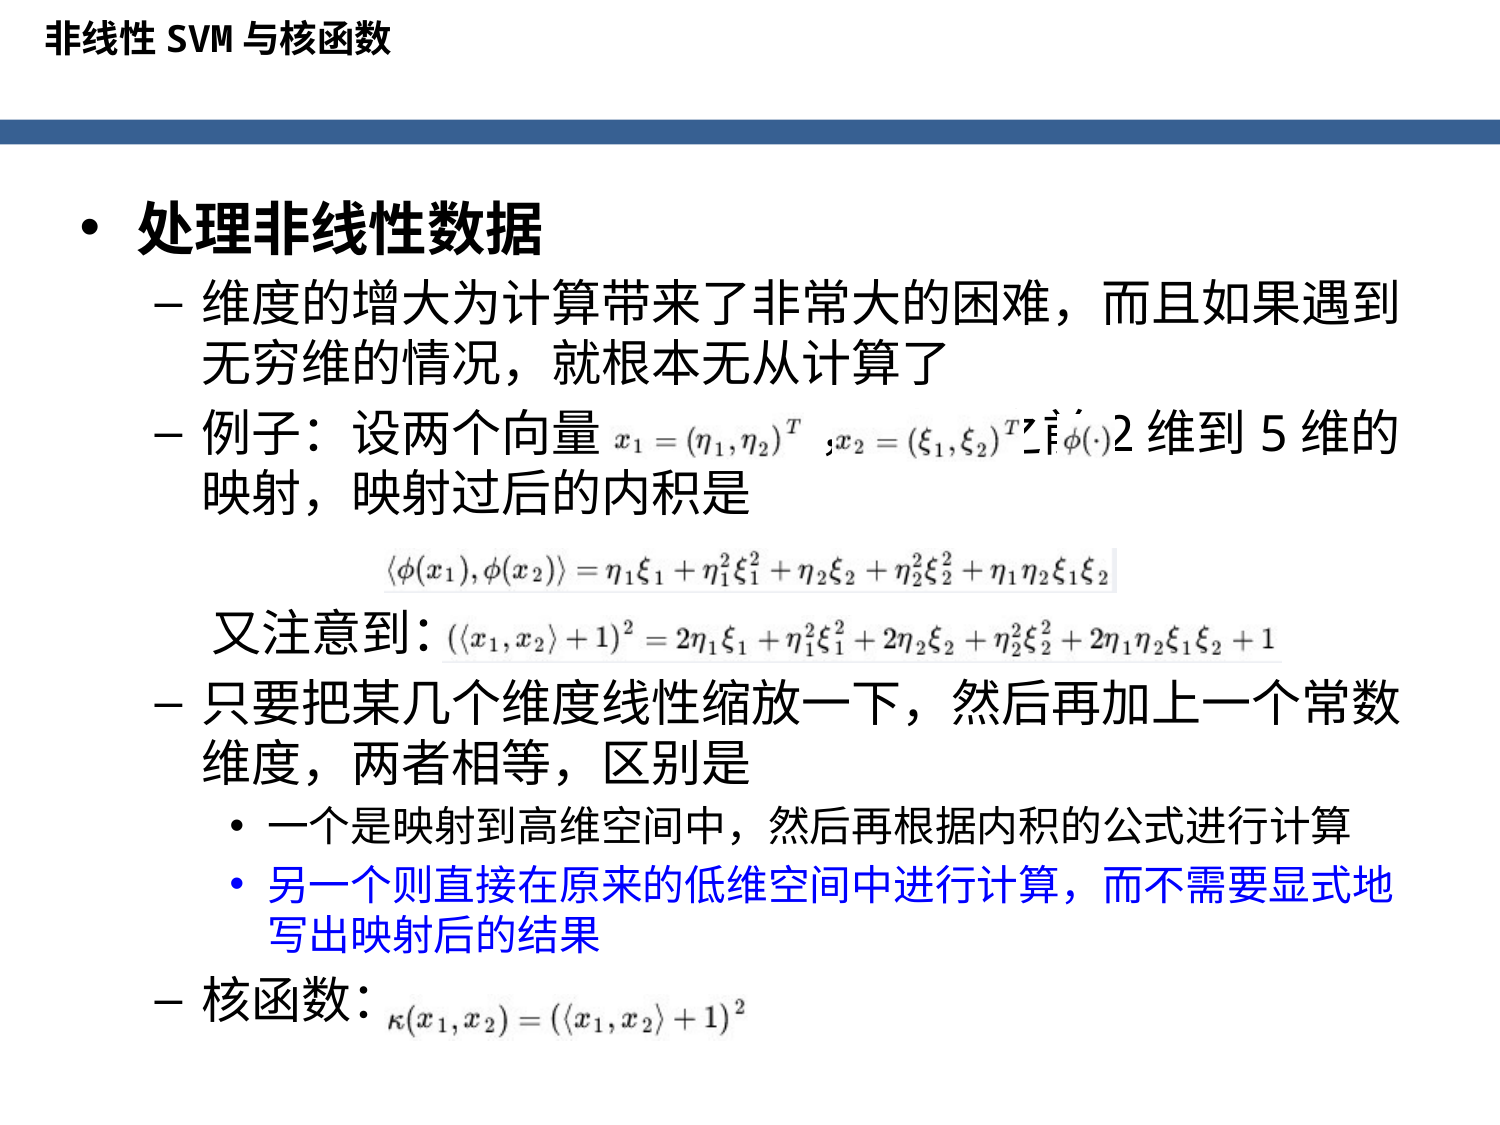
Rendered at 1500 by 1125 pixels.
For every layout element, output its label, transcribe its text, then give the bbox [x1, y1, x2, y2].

picture [1056, 413, 1116, 463]
picture [832, 409, 1024, 470]
picture [383, 548, 1118, 593]
text_box 处理非线性数据 维度的增大为计算带来了非常大的困难，而且如果遇到无穷维的情况，就根本无从计算了 例子：设两个向量 ， ， 表示之前2维到5维的映射，映射过后的内积是 又注意到： 只要把某几个维度线性缩放一下，然后再加上一个常数维度，两者相等，区别是 一个是映射到高维空间中，然后再根据内积的公式进行计算 另一个则直接在原来的低维空间中进行计算，而不需要显式地写出映射后的结果 核函数： [64, 184, 1436, 1047]
picture [442, 615, 1283, 663]
picture [383, 994, 751, 1041]
title 非线性SVM与核函数 [29, 7, 1305, 91]
picture [608, 408, 804, 466]
